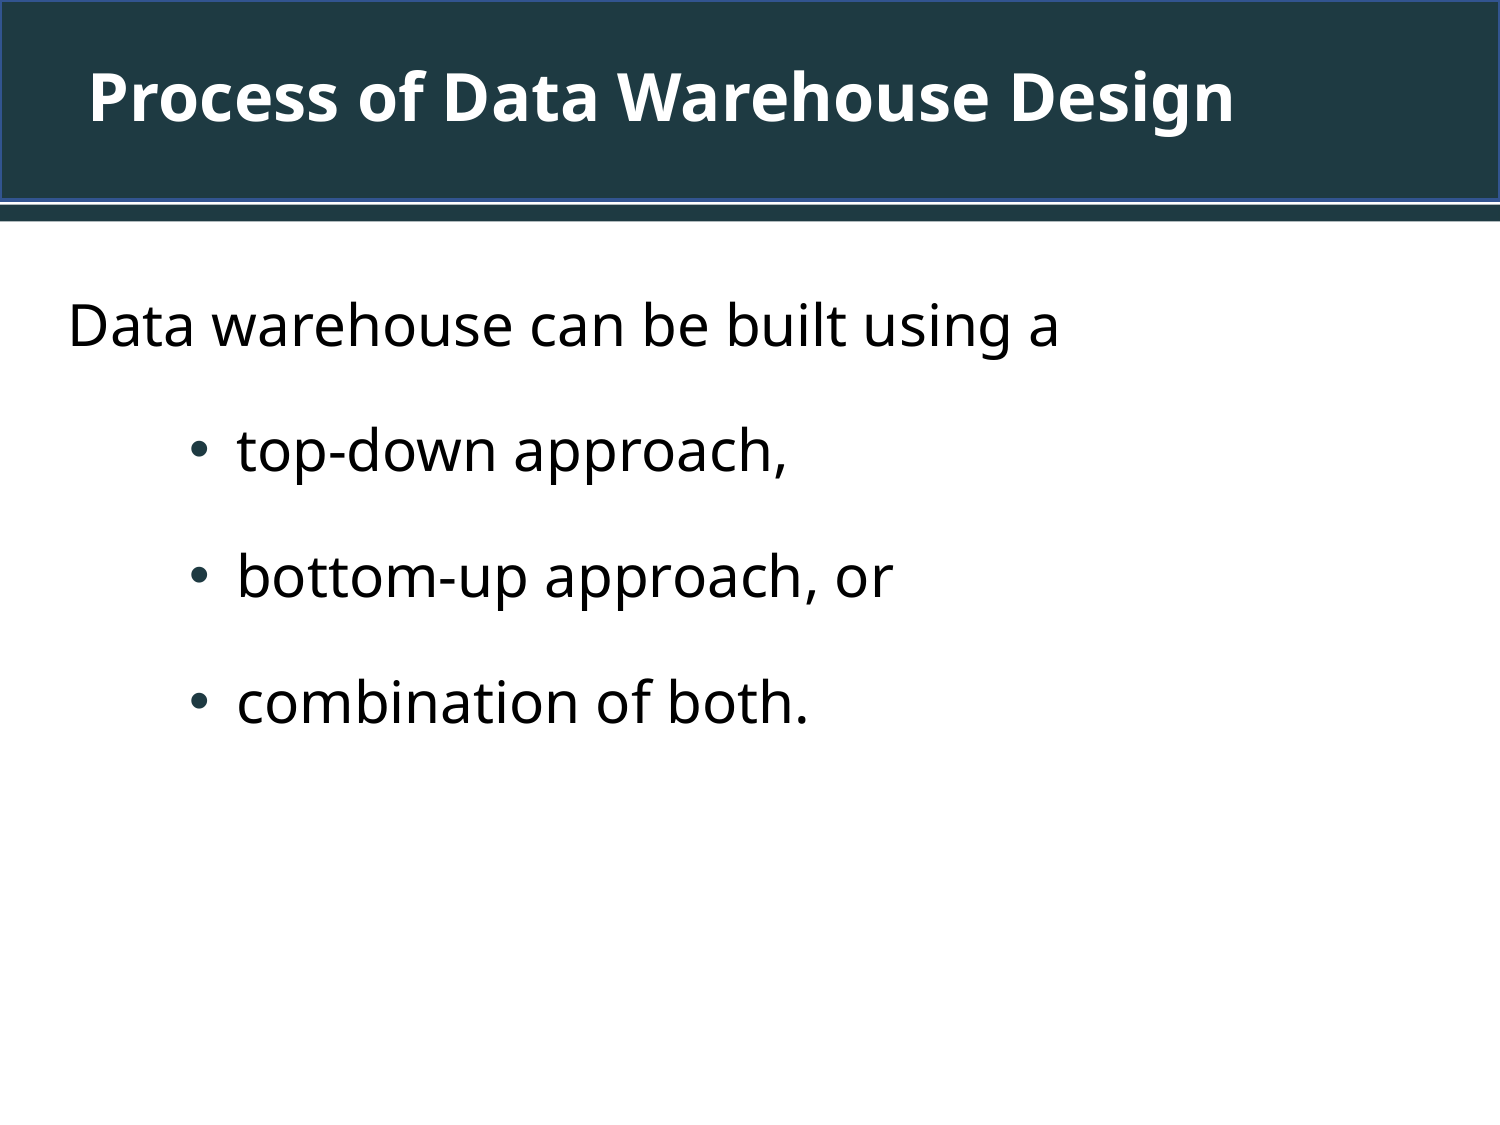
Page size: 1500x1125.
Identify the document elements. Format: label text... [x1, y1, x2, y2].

list Data warehouse can be built using a top-down approach, bottom-up approach, or combination of both. [52, 245, 1448, 1096]
title Process of Data Warehouse Design [14, 0, 1500, 200]
